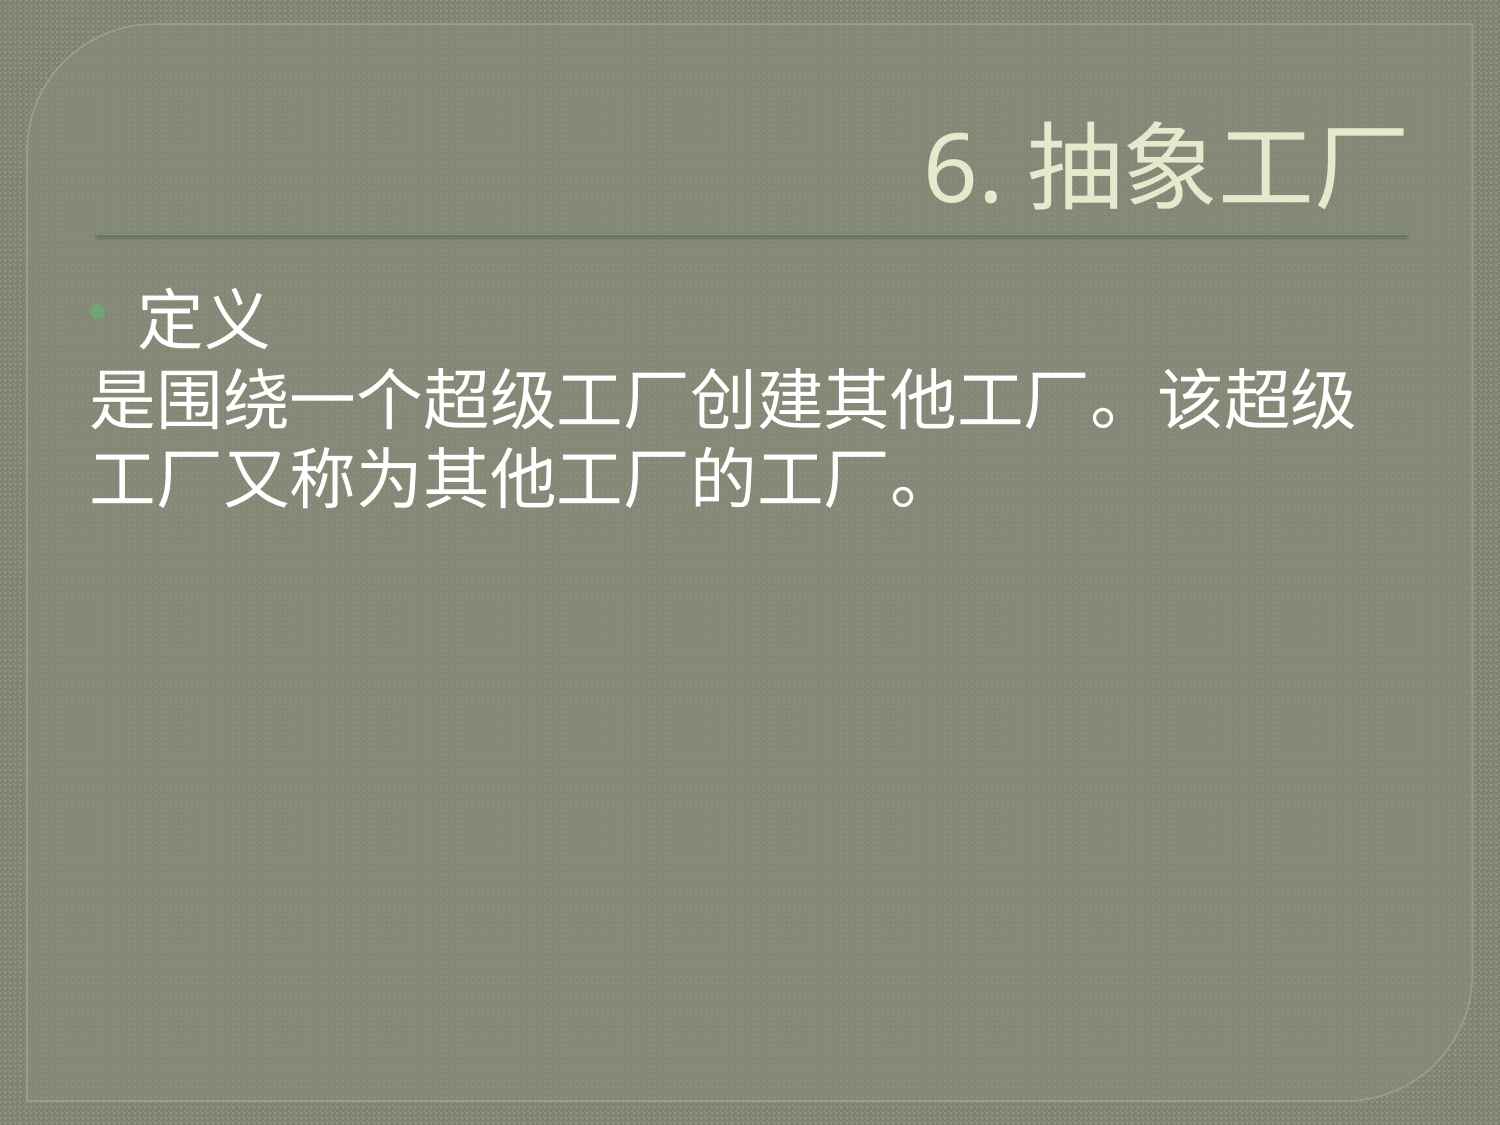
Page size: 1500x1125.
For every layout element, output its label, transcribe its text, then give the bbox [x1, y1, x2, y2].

list 定义 是围绕一个超级工厂创建其他工厂。该超级工厂又称为其他工厂的工厂。 [75, 270, 1425, 1013]
title 6.抽象工厂 [75, 41, 1425, 230]
